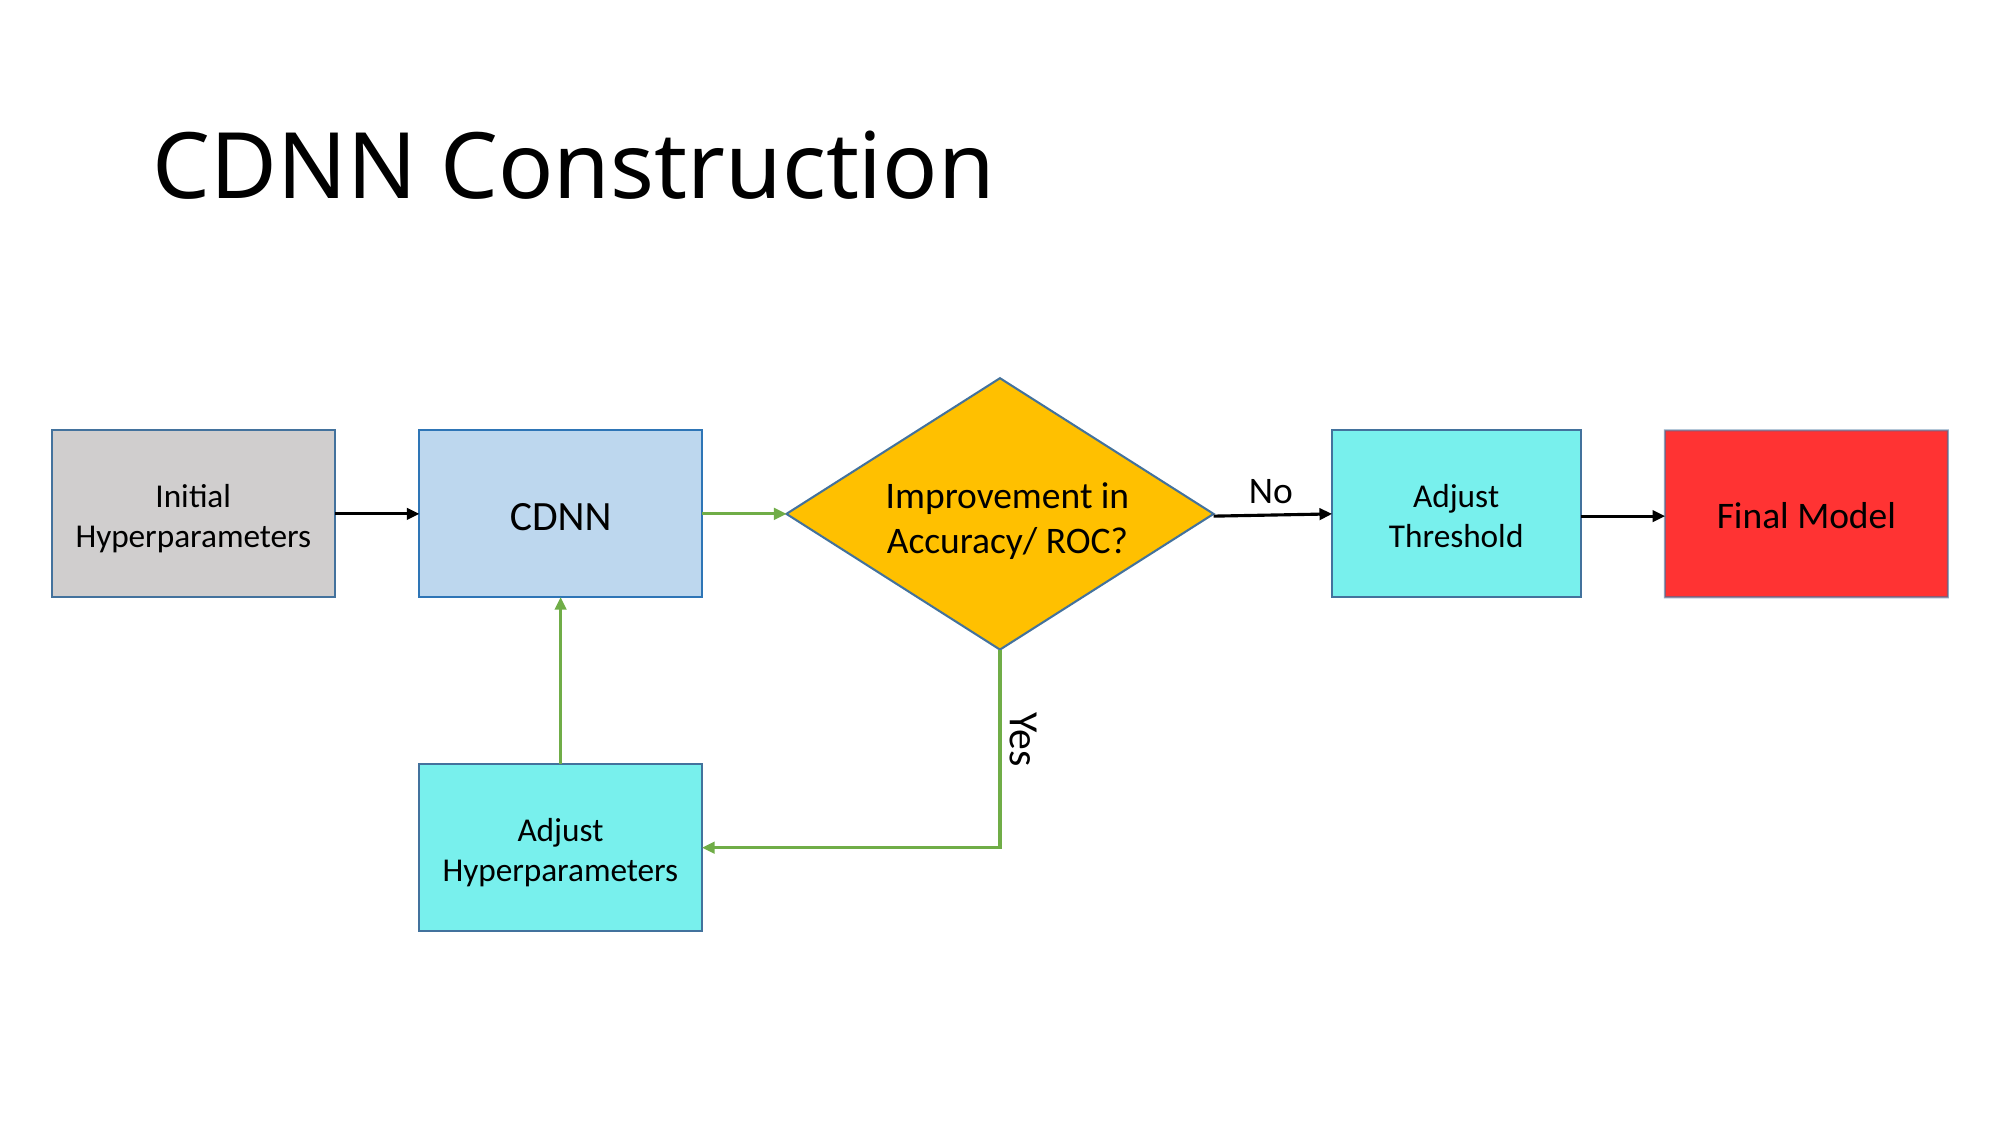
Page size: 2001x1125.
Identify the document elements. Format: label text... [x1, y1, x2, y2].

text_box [51, 378, 1949, 932]
title CDNN Construction [137, 59, 1863, 278]
